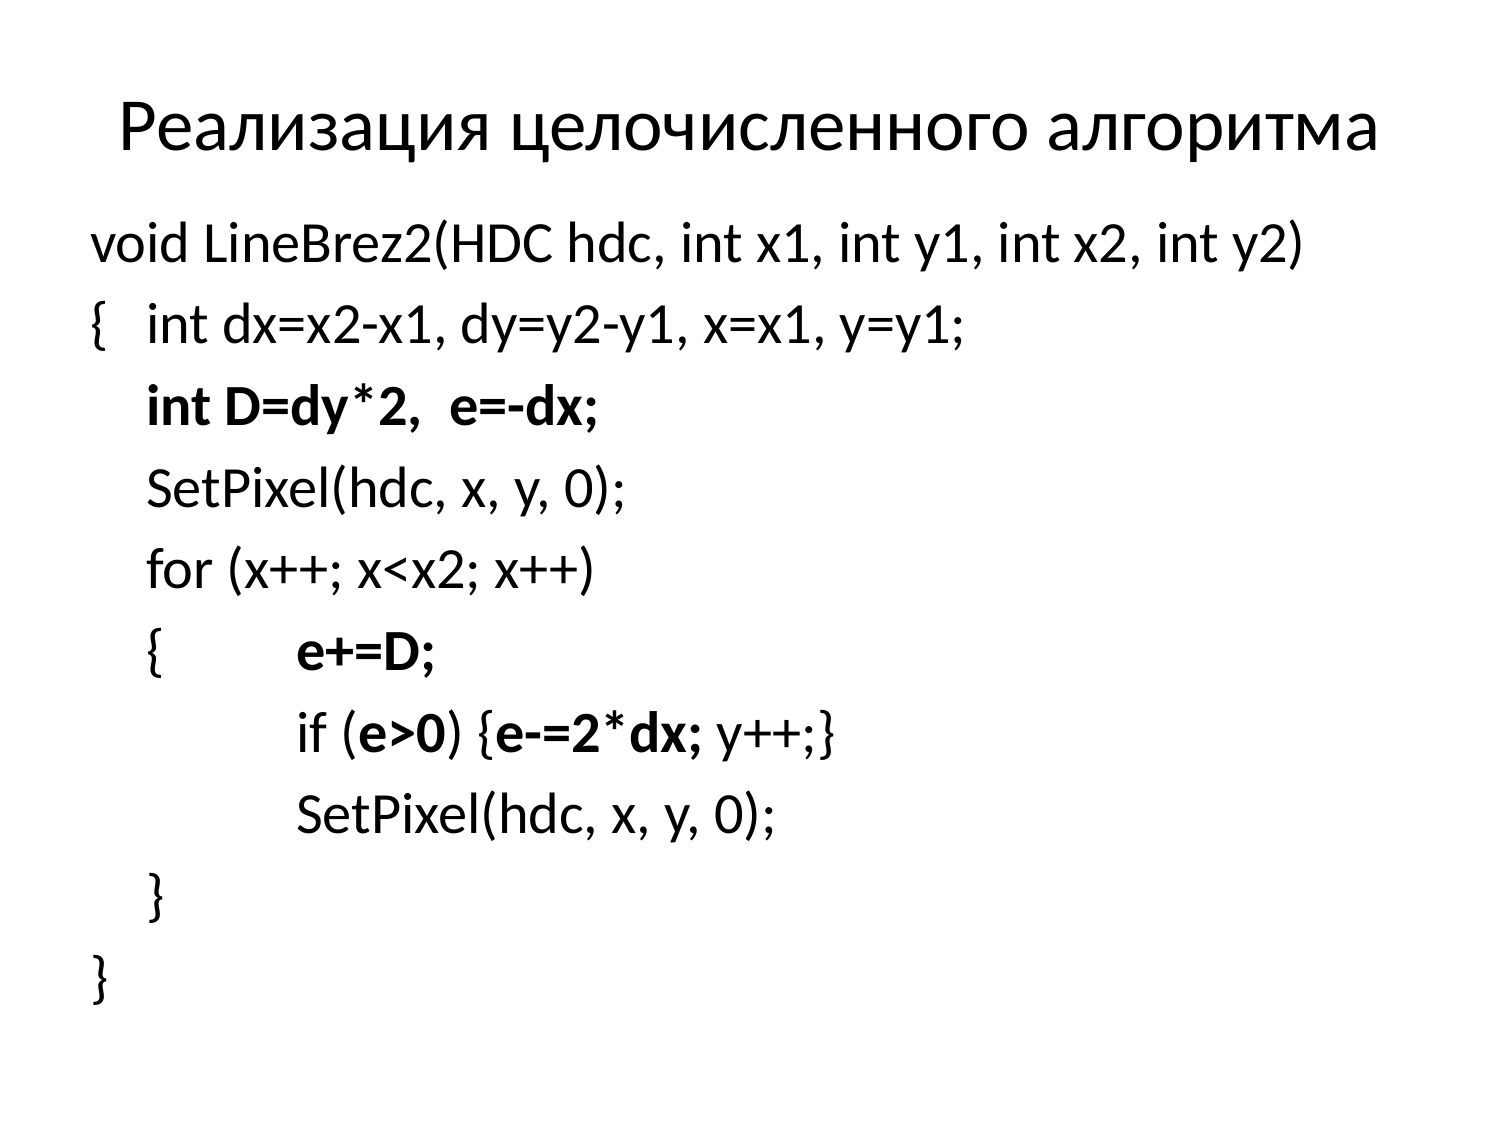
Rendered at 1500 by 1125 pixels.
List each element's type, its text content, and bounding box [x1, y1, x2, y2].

list void LineBrez2(HDC hdc, int x1, int y1, int x2, int y2) { int dx=x2-x1, dy=y2-y1, x=x1, y=y1; int D=dy*2, e=-dx; SetPixel(hdc, x, y, 0); for (x++; x<x2; x++) { e+=D; if (e>0) {e-=2*dx; y++;} SetPixel(hdc, x, y, 0); } } [75, 196, 1425, 1005]
title Реализация целочисленного алгоритма [75, 45, 1425, 196]
